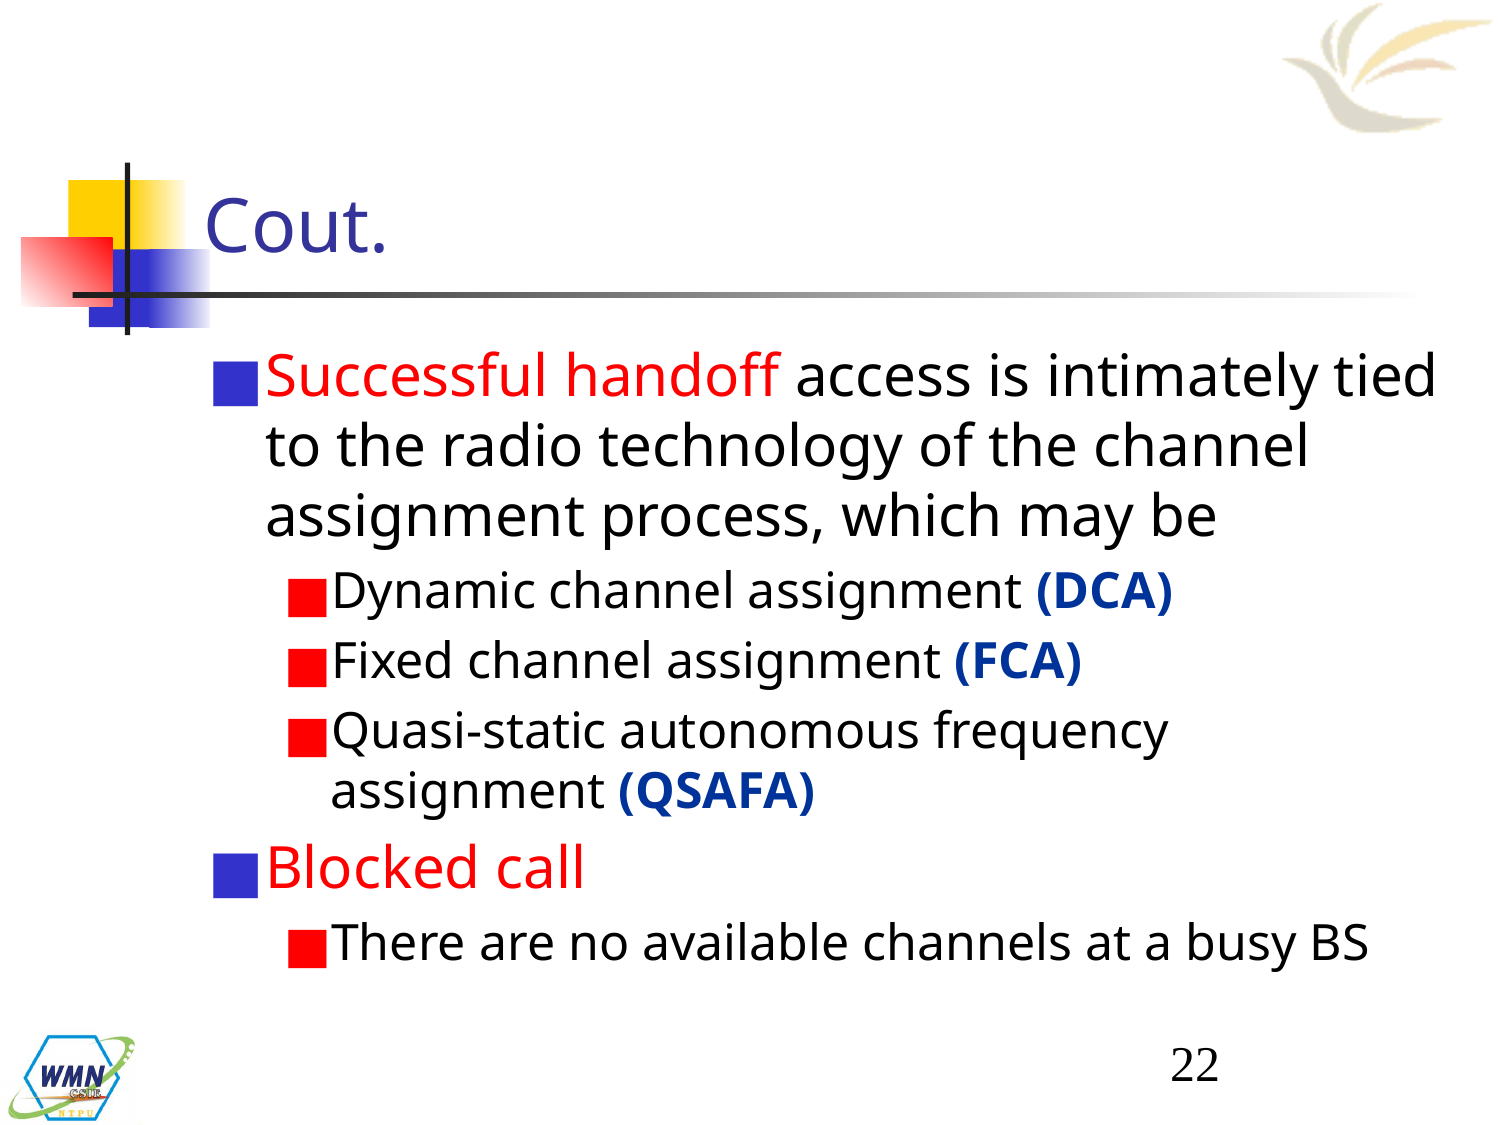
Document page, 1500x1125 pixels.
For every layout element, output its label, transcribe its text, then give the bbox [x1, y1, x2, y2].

slide_number ‹#› [1155, 1024, 1468, 1100]
title Cout. [188, 35, 1468, 275]
list Successful handoff access is intimately tied to the radio technology of the channel assignment process, which may be Dynamic channel assignment (DCA) Fixed channel assignment (FCA) Quasi-static autonomous frequency assignment (QSAFA) Blocked call There are no available channels at a busy BS [193, 331, 1469, 1006]
picture [1269, 0, 1500, 150]
picture [0, 1028, 143, 1125]
